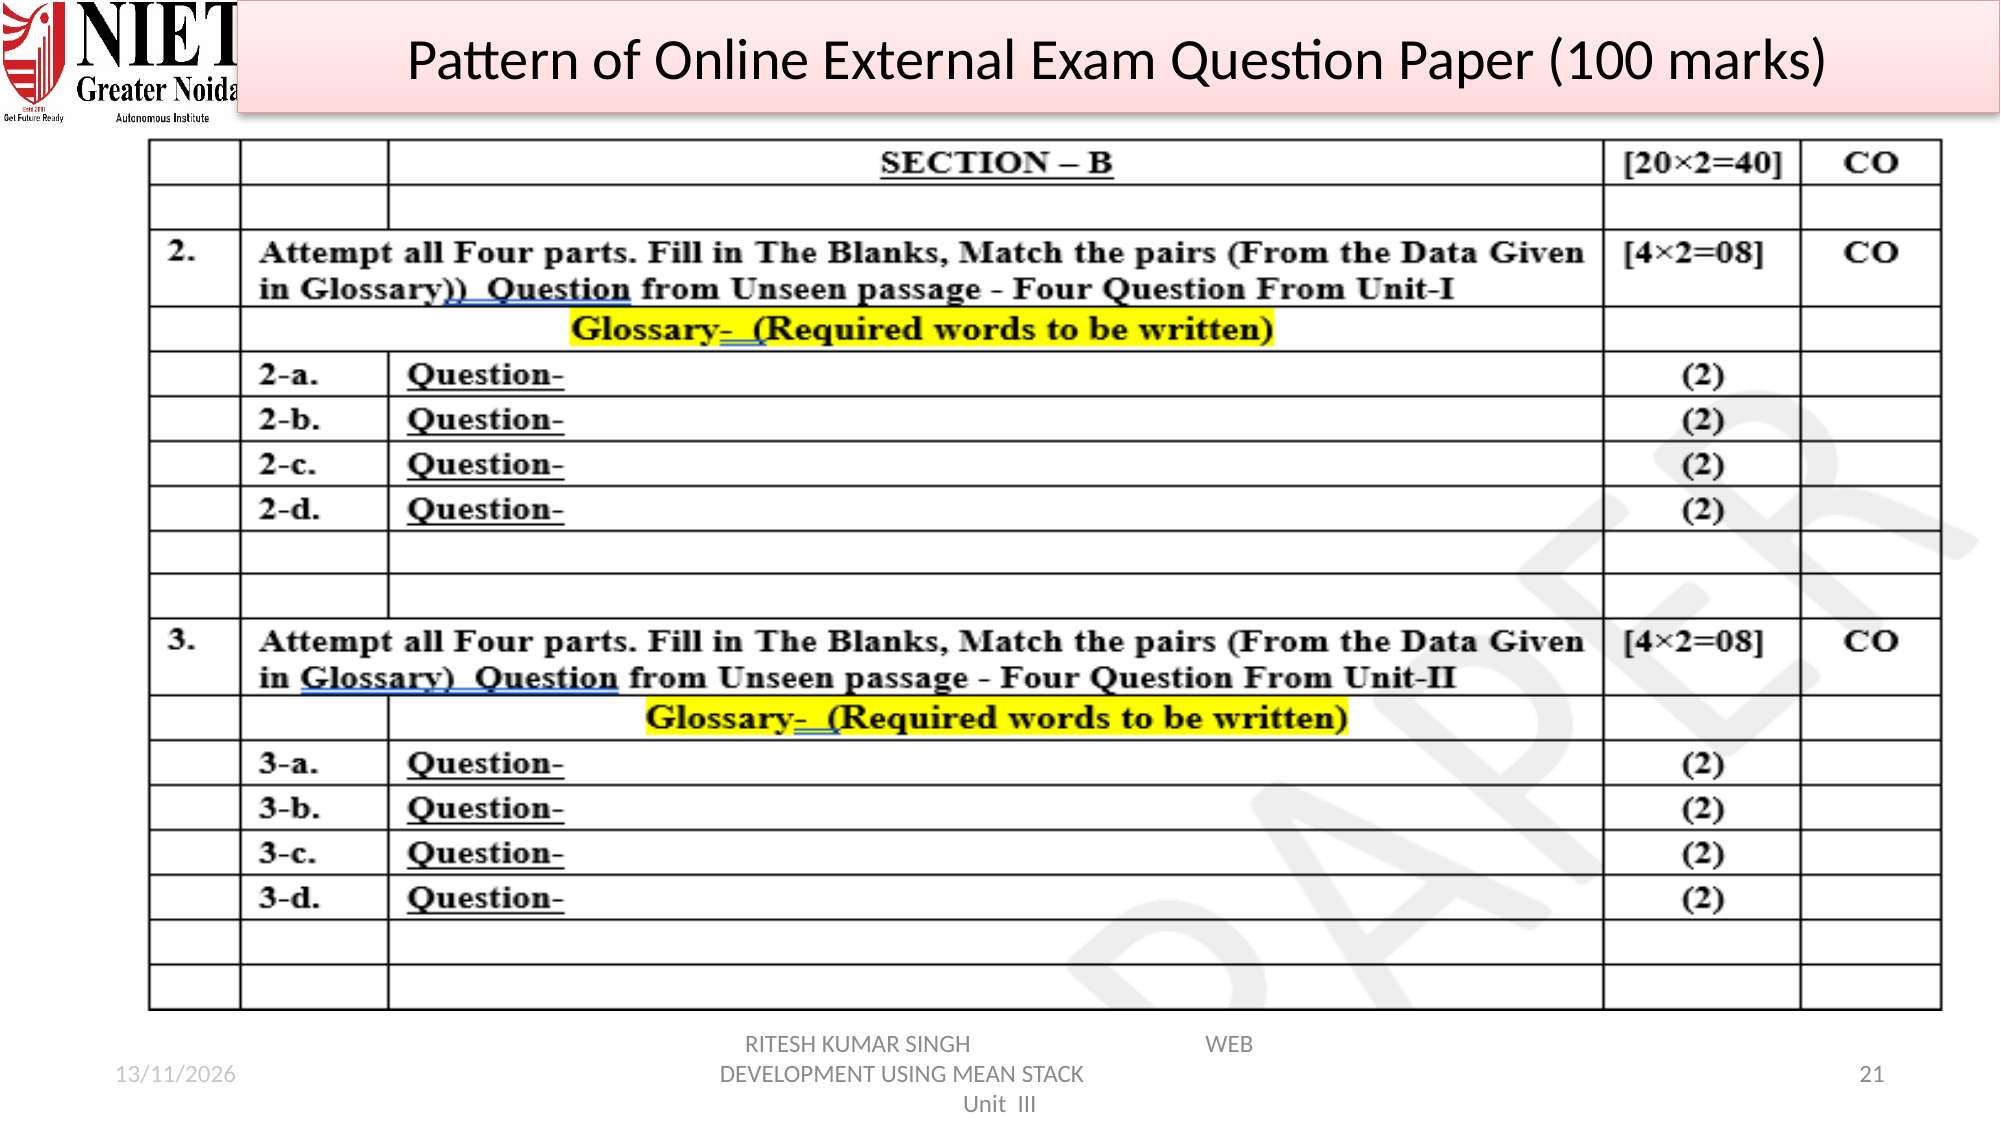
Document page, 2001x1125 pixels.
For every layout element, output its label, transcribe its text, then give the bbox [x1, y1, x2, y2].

text_box Pattern of Online External Exam Question Paper (100 marks) [237, 0, 2000, 113]
slide_number 21 [1433, 1042, 1900, 1103]
picture [101, 132, 1990, 1011]
picture [0, 0, 250, 125]
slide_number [99, 1042, 567, 1103]
footer RITESH KUMAR SINGH WEB DEVELOPMENT USING MEAN STACK Unit III [683, 1042, 1317, 1103]
